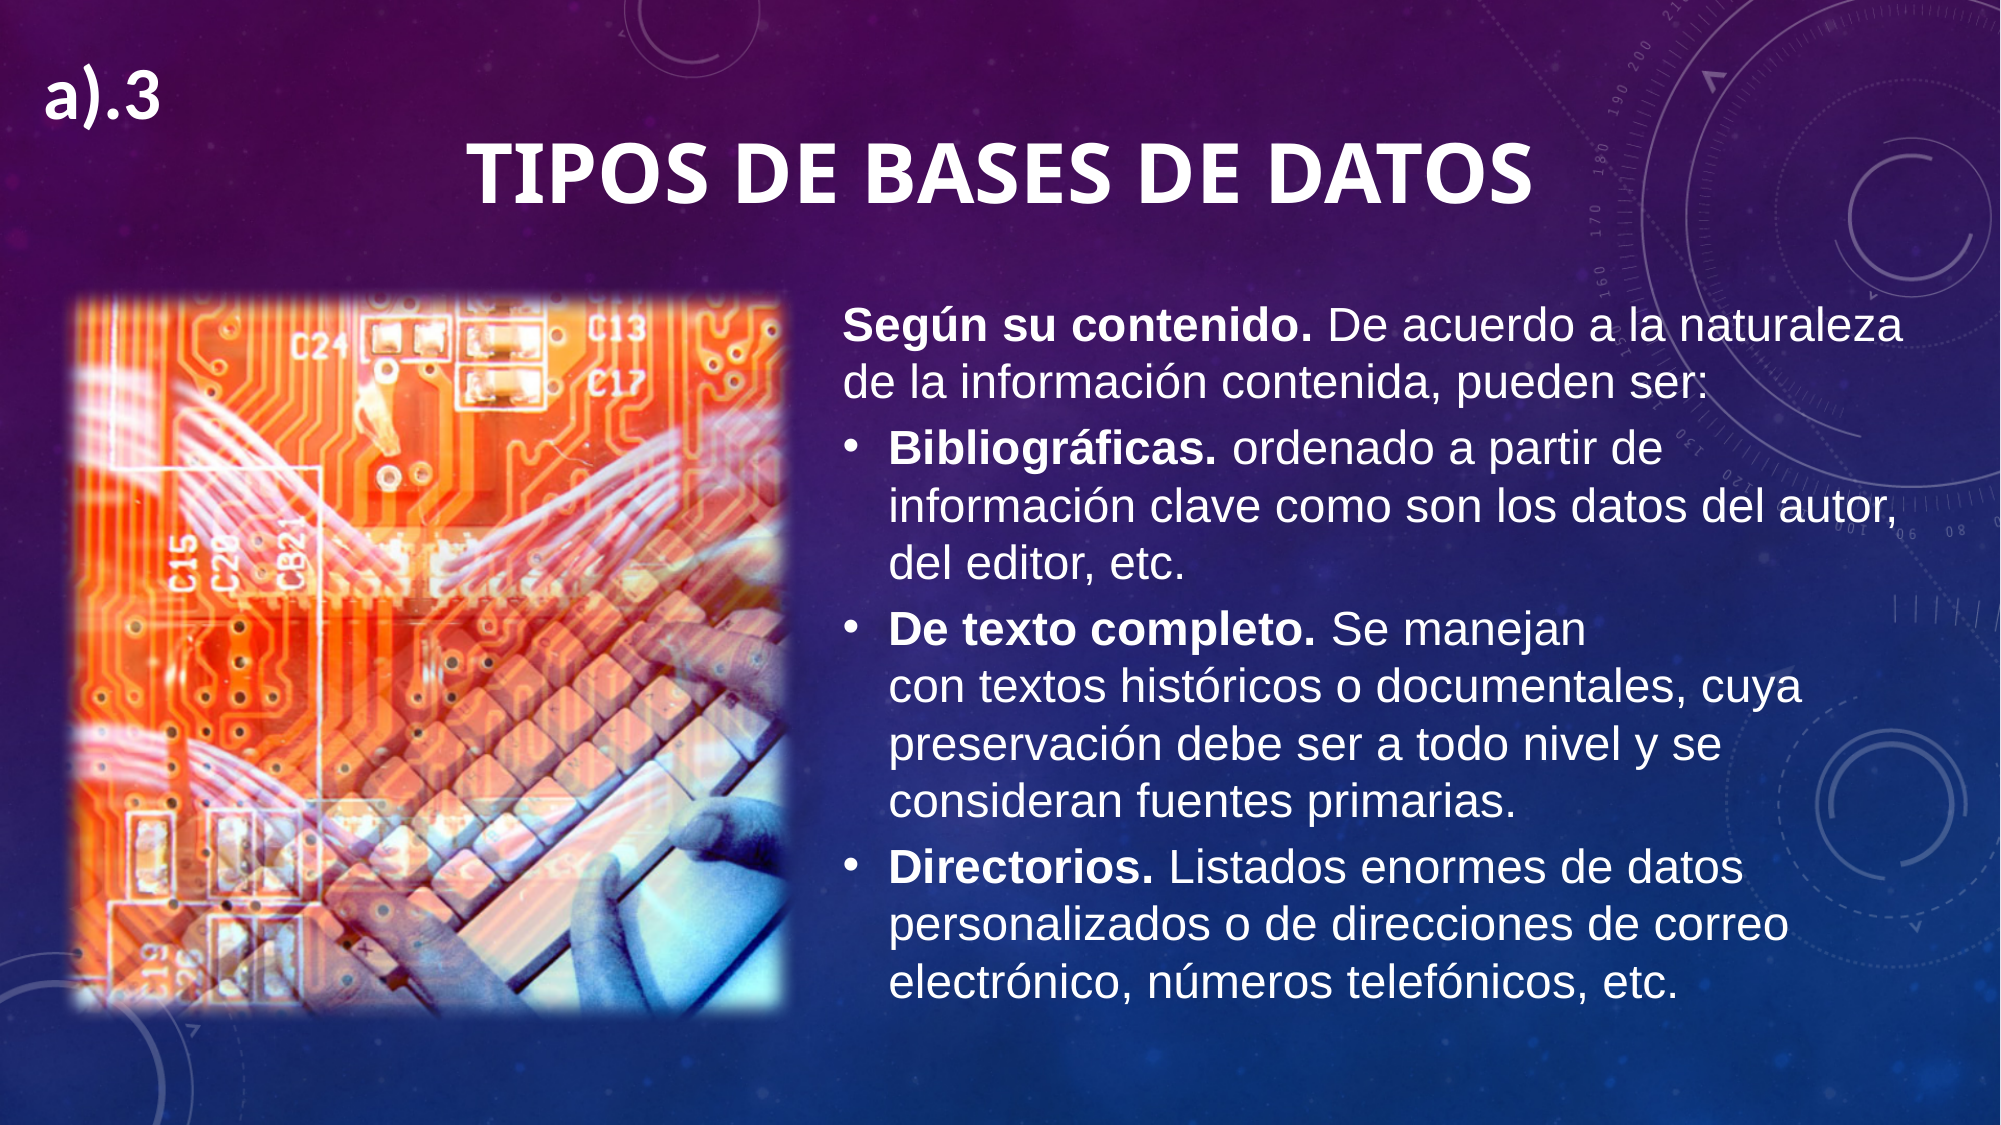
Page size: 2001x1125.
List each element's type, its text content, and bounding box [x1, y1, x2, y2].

list Según su contenido. De acuerdo a la naturaleza de la información contenida, pueden ser: Bibliográficas. ordenado a partir de información clave como son los datos del autor, del editor, etc. De texto completo. Se manejan con textos históricos o documentales, cuya preservación debe ser a todo nivel y se consideran fuentes primarias. Directorios. Listados enormes de datos personalizados o de direcciones de correo electrónico, números telefónicos, etc. [827, 285, 1942, 1025]
text_box a).3 [28, 36, 310, 142]
title Tipos de bases de datos [169, 99, 1831, 242]
picture [0, 0, 2001, 1125]
